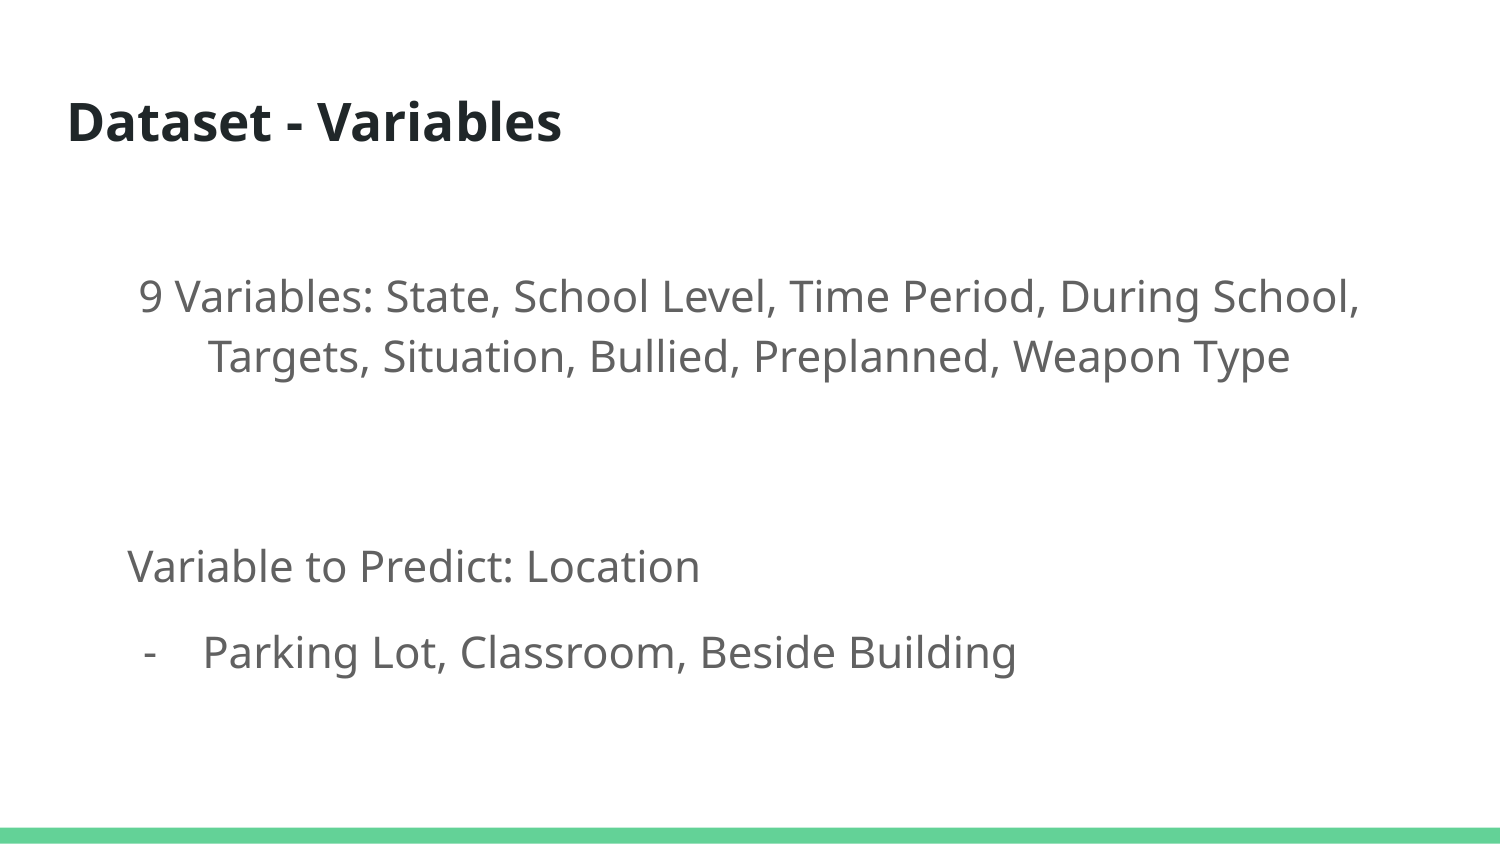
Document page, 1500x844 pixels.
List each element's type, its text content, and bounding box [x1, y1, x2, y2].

list 9 Variables: State, School Level, Time Period, During School, Targets, Situation, Bullied, Preplanned, Weapon Type [112, 245, 1388, 438]
list Variable to Predict: Location Parking Lot, Classroom, Beside Building [112, 516, 1388, 709]
title Dataset - Variables [51, 72, 1449, 167]
